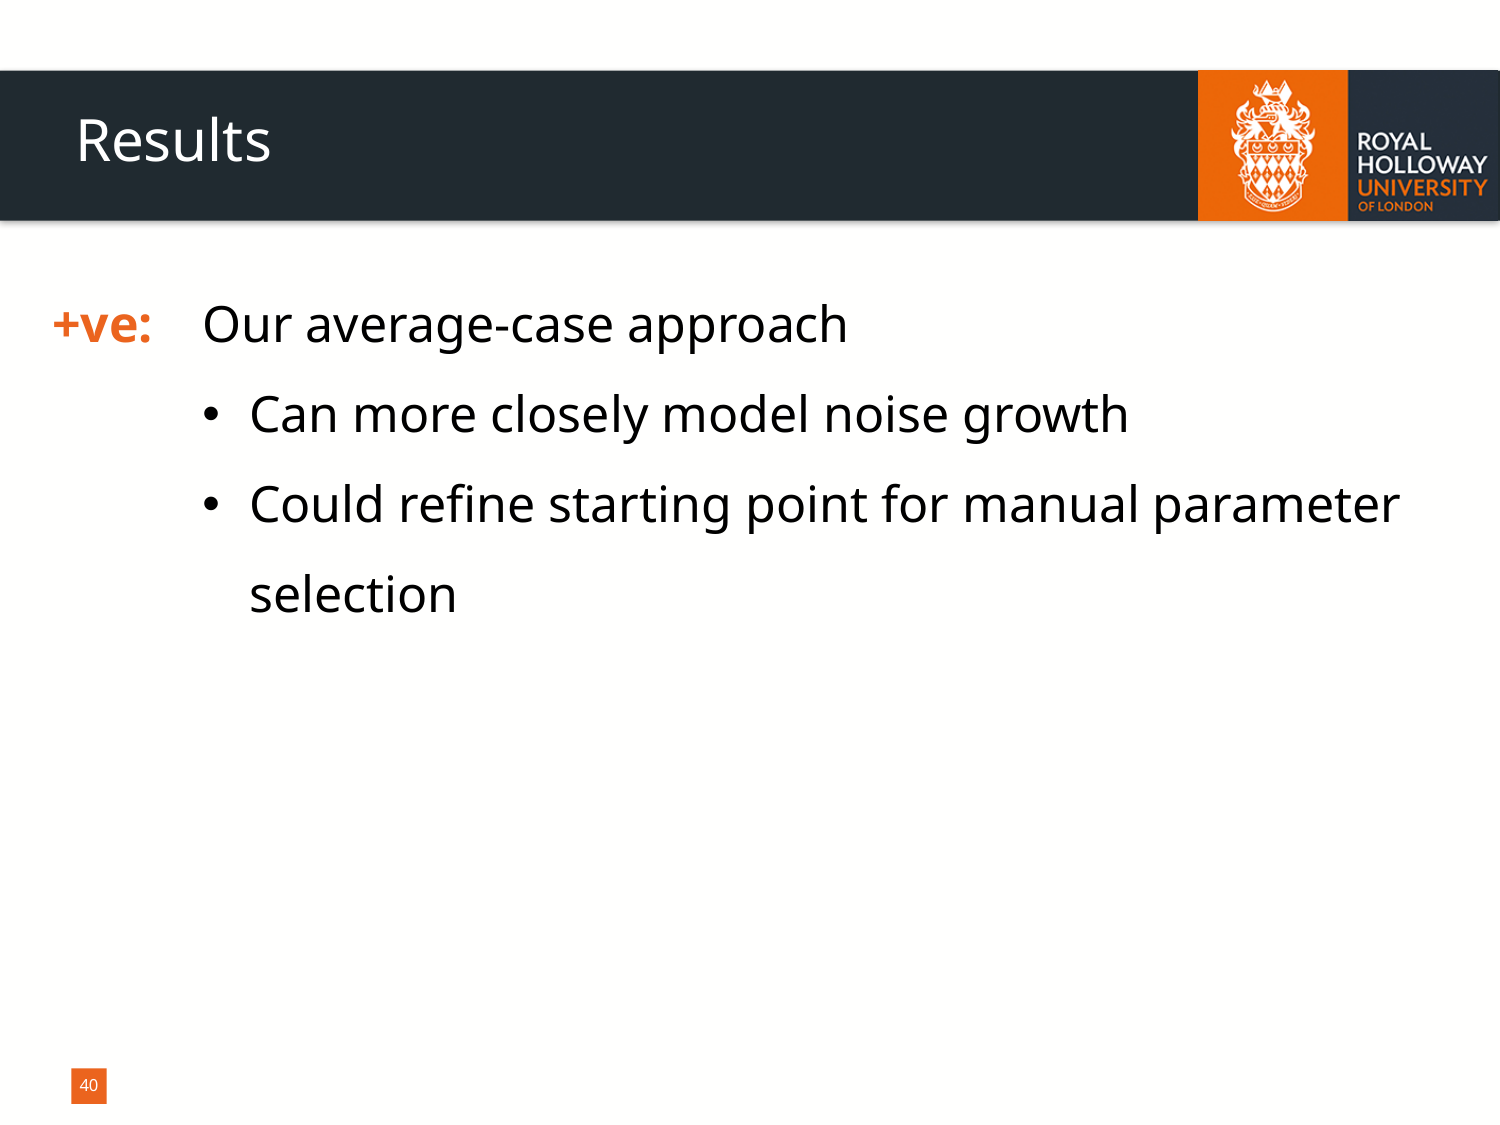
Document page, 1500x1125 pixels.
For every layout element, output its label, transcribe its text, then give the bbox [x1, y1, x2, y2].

title Results [75, 62, 1149, 214]
slide_number 40 [71, 1068, 107, 1104]
picture [1198, 70, 1498, 221]
text_box +ve: Our average-case approach Can more closely model noise growth Could refine starting point for manual parameter selection [37, 285, 1463, 766]
